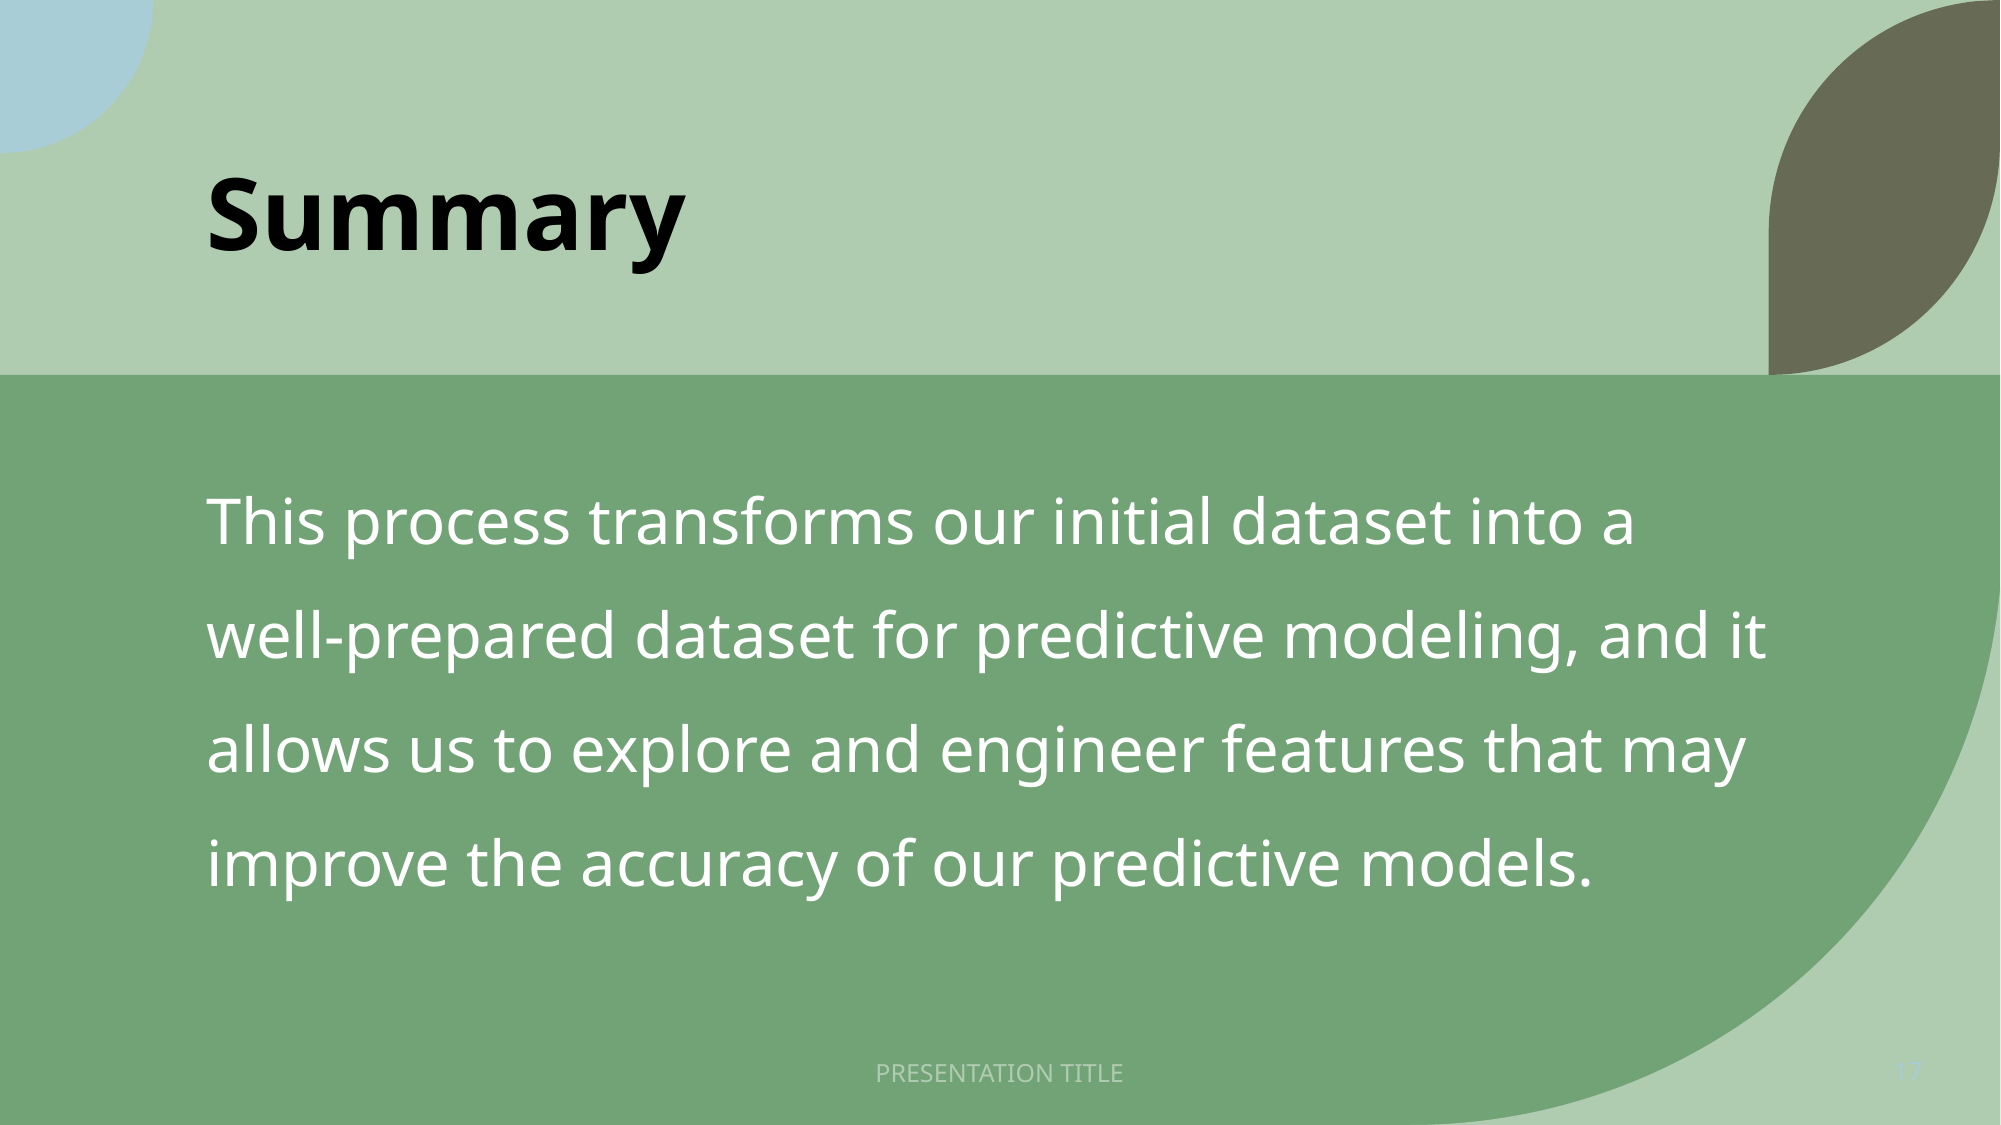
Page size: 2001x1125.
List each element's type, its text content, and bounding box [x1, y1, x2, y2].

list This process transforms our initial dataset into a well-prepared dataset for predictive modeling, and it allows us to explore and engineer features that may improve the accuracy of our predictive models. [191, 435, 1796, 999]
footer PRESENTATION TITLE [662, 1042, 1338, 1103]
title Summary [191, 62, 1796, 280]
slide_number 17 [1674, 1042, 1938, 1103]
